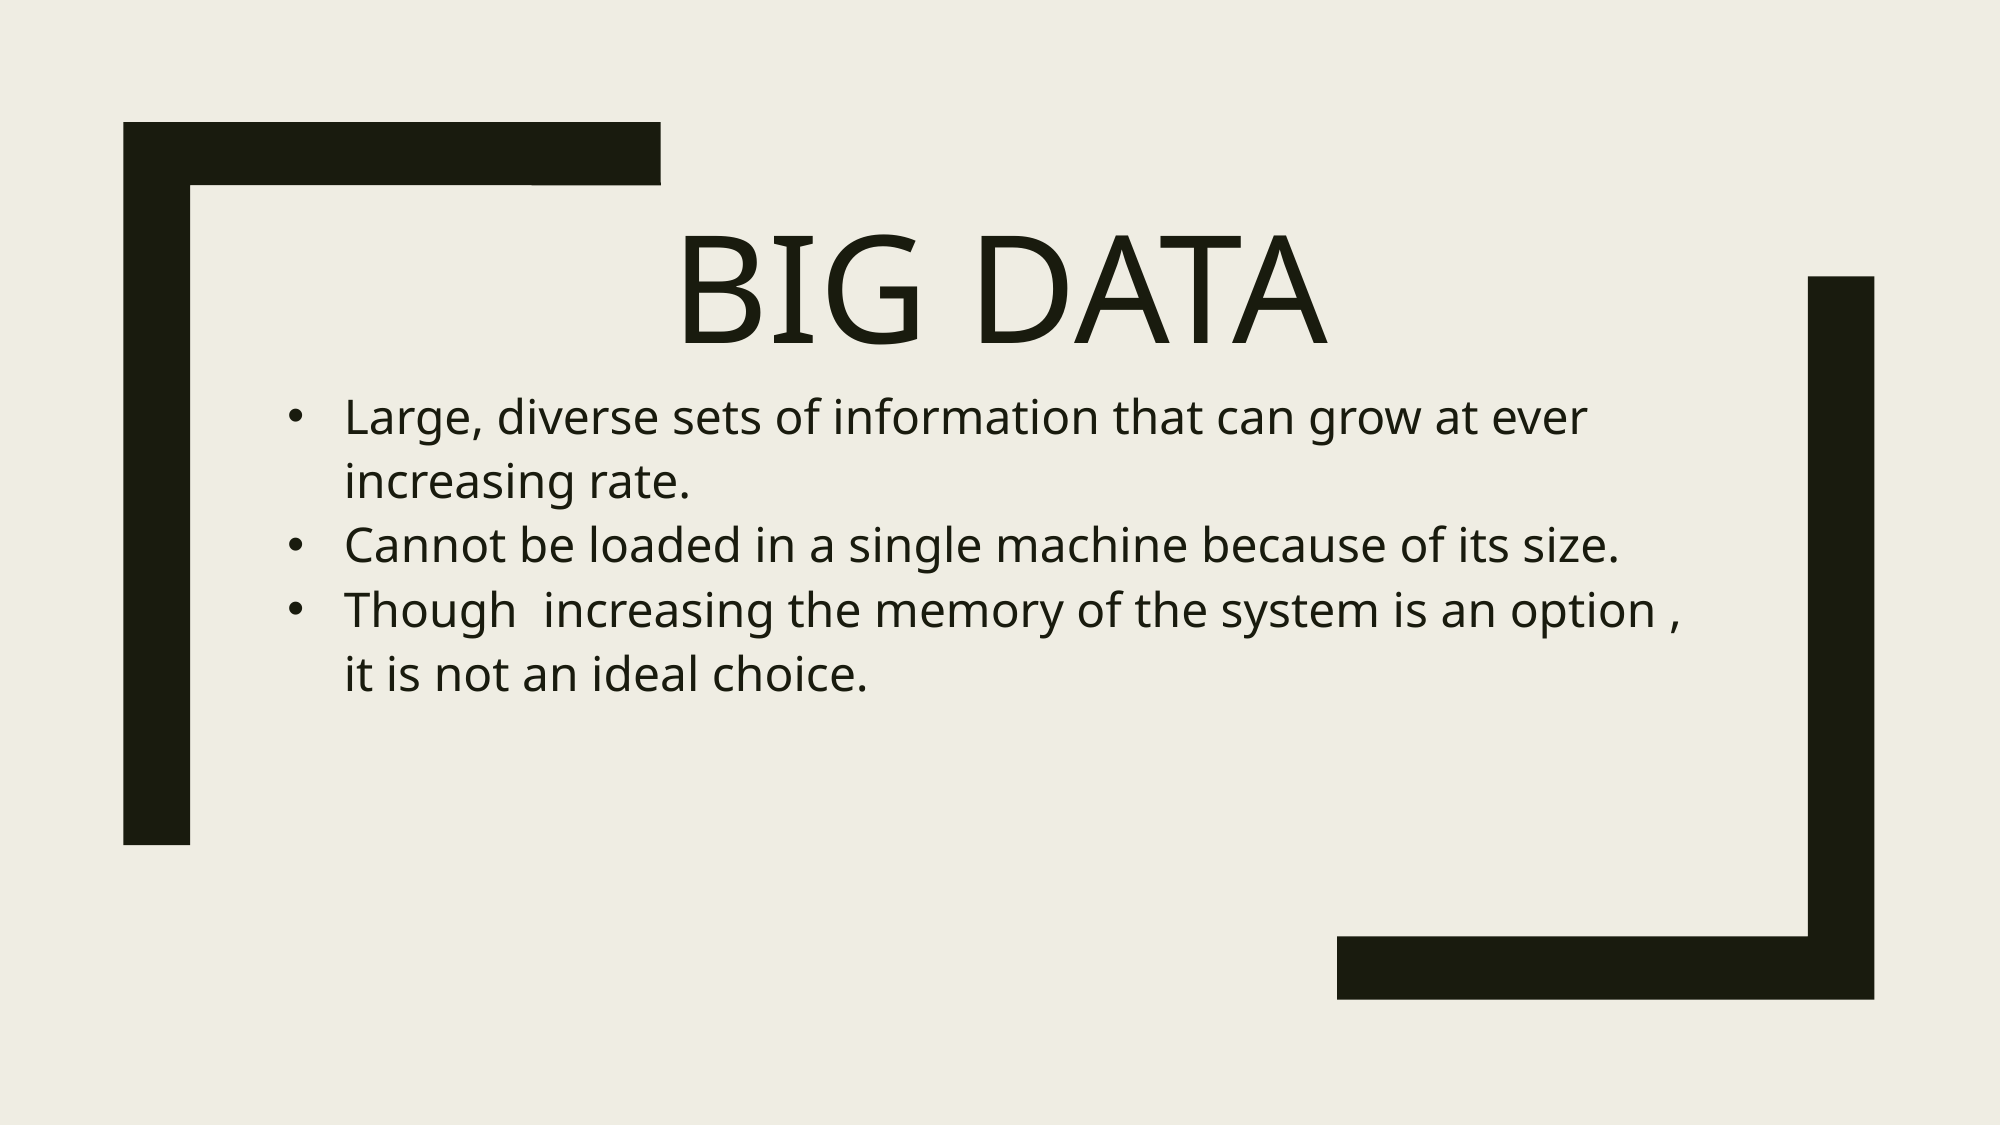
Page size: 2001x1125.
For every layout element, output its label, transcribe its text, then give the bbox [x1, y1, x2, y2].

subtitle Large, diverse sets of information that can grow at ever increasing rate. Cannot be loaded in a single machine because of its size. Though increasing the memory of the system is an option , it is not an ideal choice. [272, 371, 1710, 910]
title Big Data [240, 204, 1760, 383]
